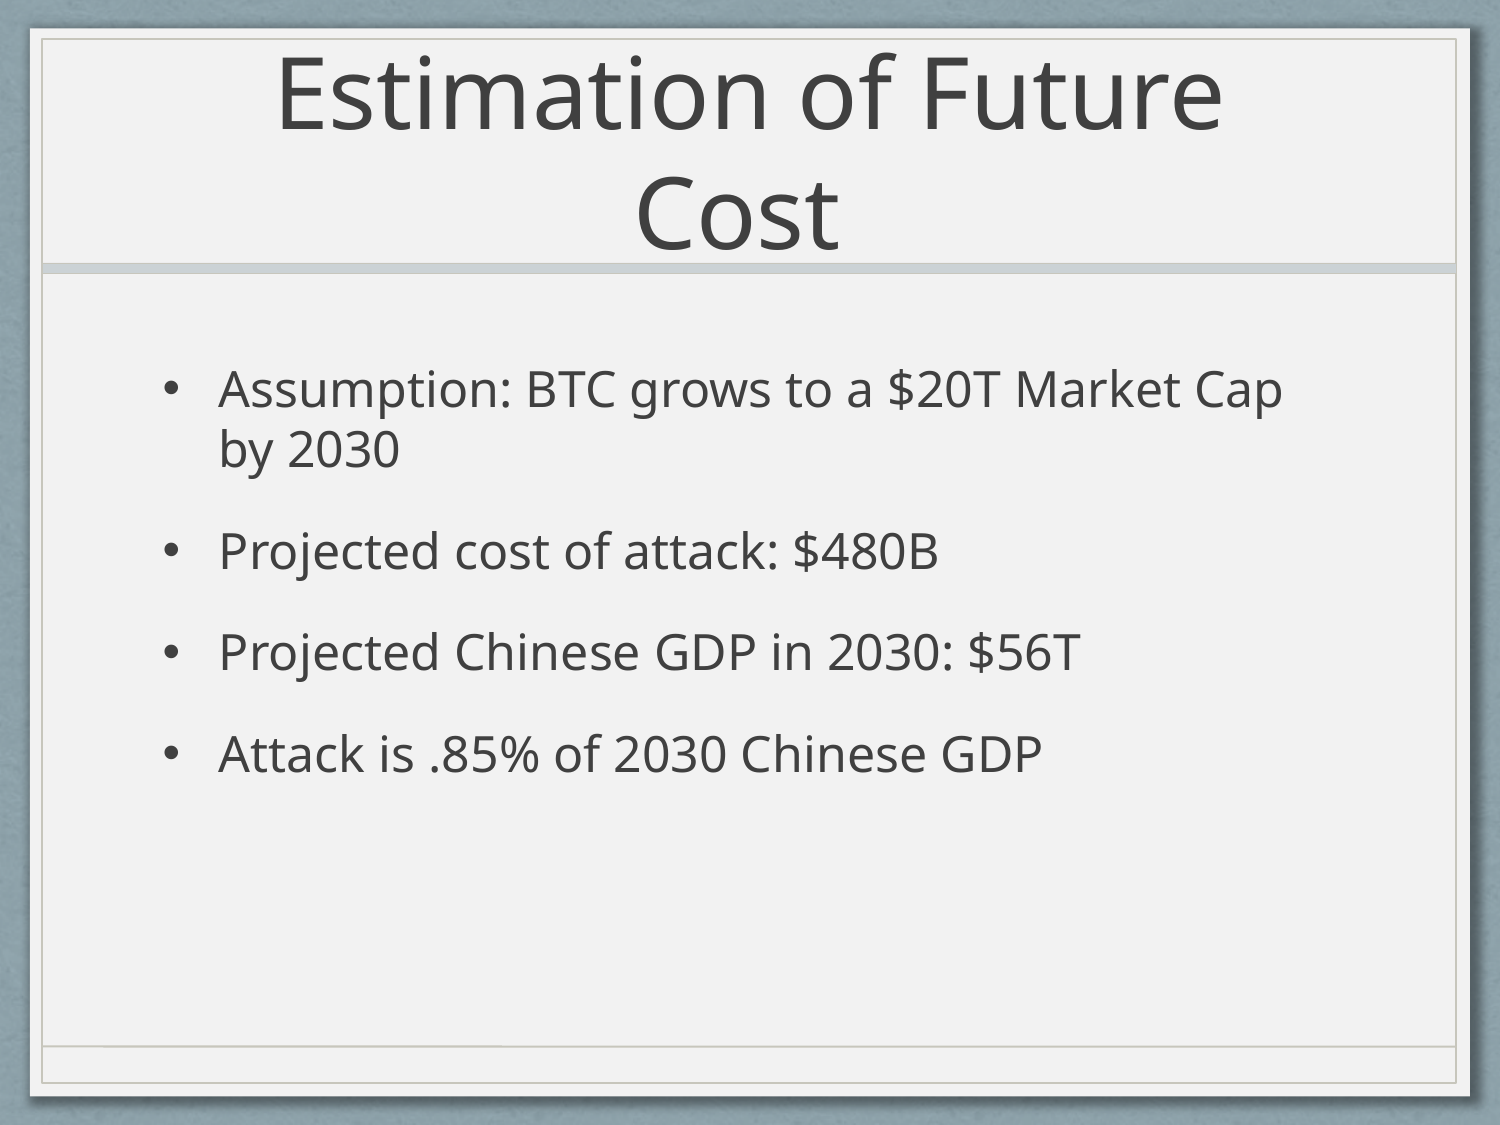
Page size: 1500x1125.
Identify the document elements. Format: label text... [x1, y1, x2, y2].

title Estimation of Future Cost [147, 40, 1353, 260]
list Assumption: BTC grows to a $20T Market Cap by 2030 Projected cost of attack: $480B Projected Chinese GDP in 2030: $56T Attack is .85% of 2030 Chinese GDP [147, 350, 1353, 995]
